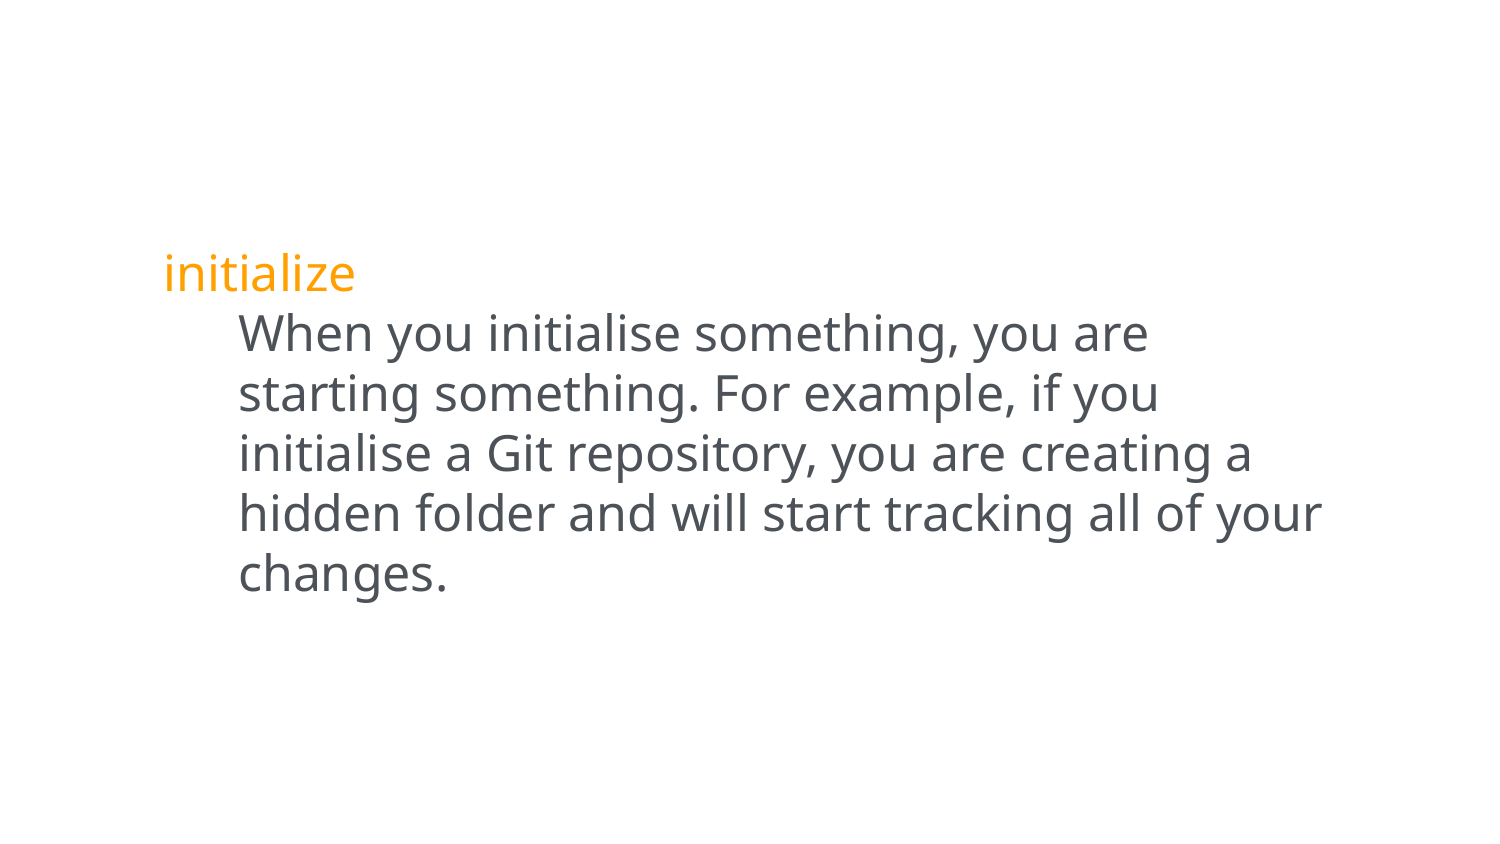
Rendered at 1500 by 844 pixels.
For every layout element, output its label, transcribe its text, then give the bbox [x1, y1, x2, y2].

text_box initialize When you initialise something, you are starting something. For example, if you initialise a Git repository, you are creating a hidden folder and will start tracking all of your changes. [148, 190, 1352, 654]
